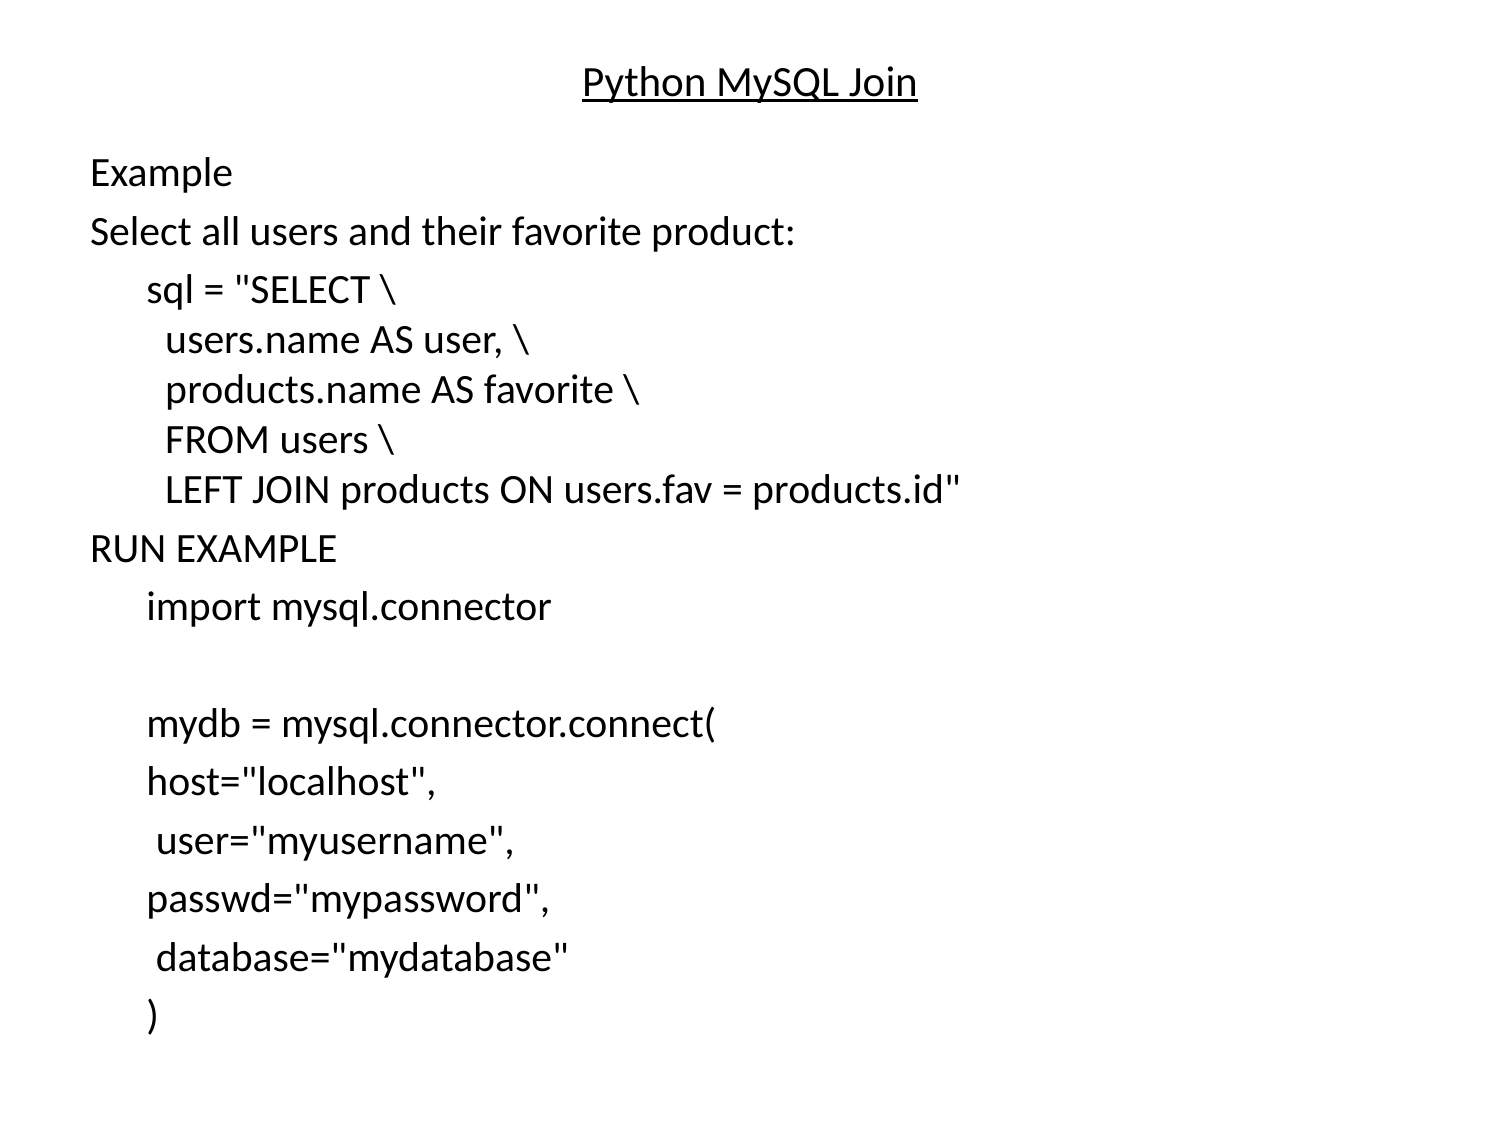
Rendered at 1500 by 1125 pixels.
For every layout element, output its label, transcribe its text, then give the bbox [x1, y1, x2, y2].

list Example Select all users and their favorite product: sql = "SELECT \ users.name AS user, \ products.name AS favorite \ FROM users \ LEFT JOIN products ON users.fav = products.id" RUN EXAMPLE import mysql.connector mydb = mysql.connector.connect( host="localhost", user="myusername", passwd="mypassword", database="mydatabase" ) [75, 137, 1425, 1088]
title Python MySQL Join [75, 45, 1425, 113]
